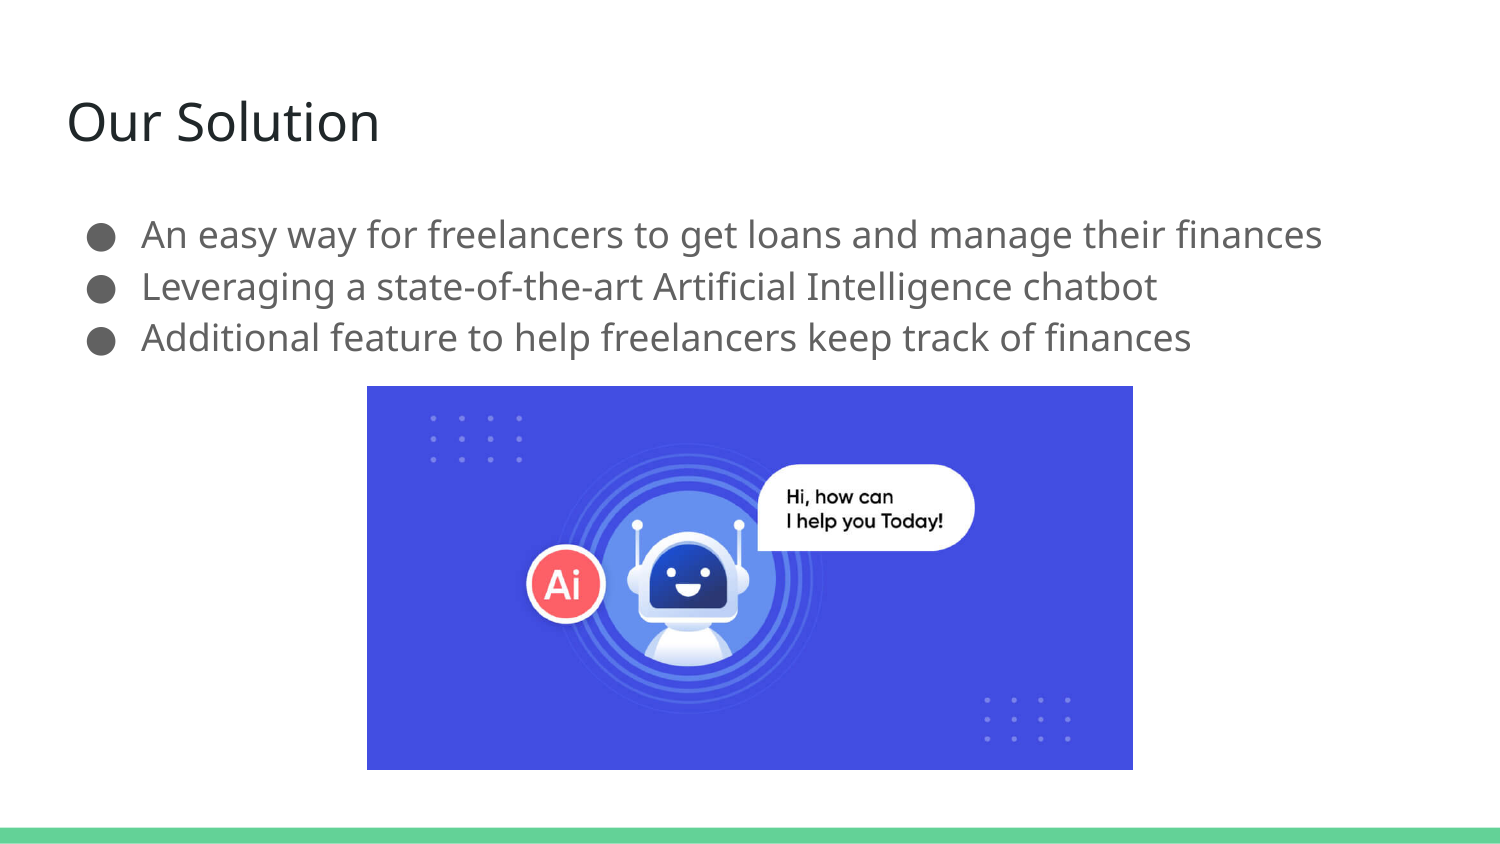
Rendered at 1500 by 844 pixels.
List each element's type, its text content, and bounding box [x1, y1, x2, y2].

picture [367, 386, 1133, 770]
title Our Solution [51, 72, 1449, 167]
list An easy way for freelancers to get loans and manage their finances Leveraging a state-of-the-art Artificial Intelligence chatbot Additional feature to help freelancers keep track of finances [51, 189, 1449, 750]
